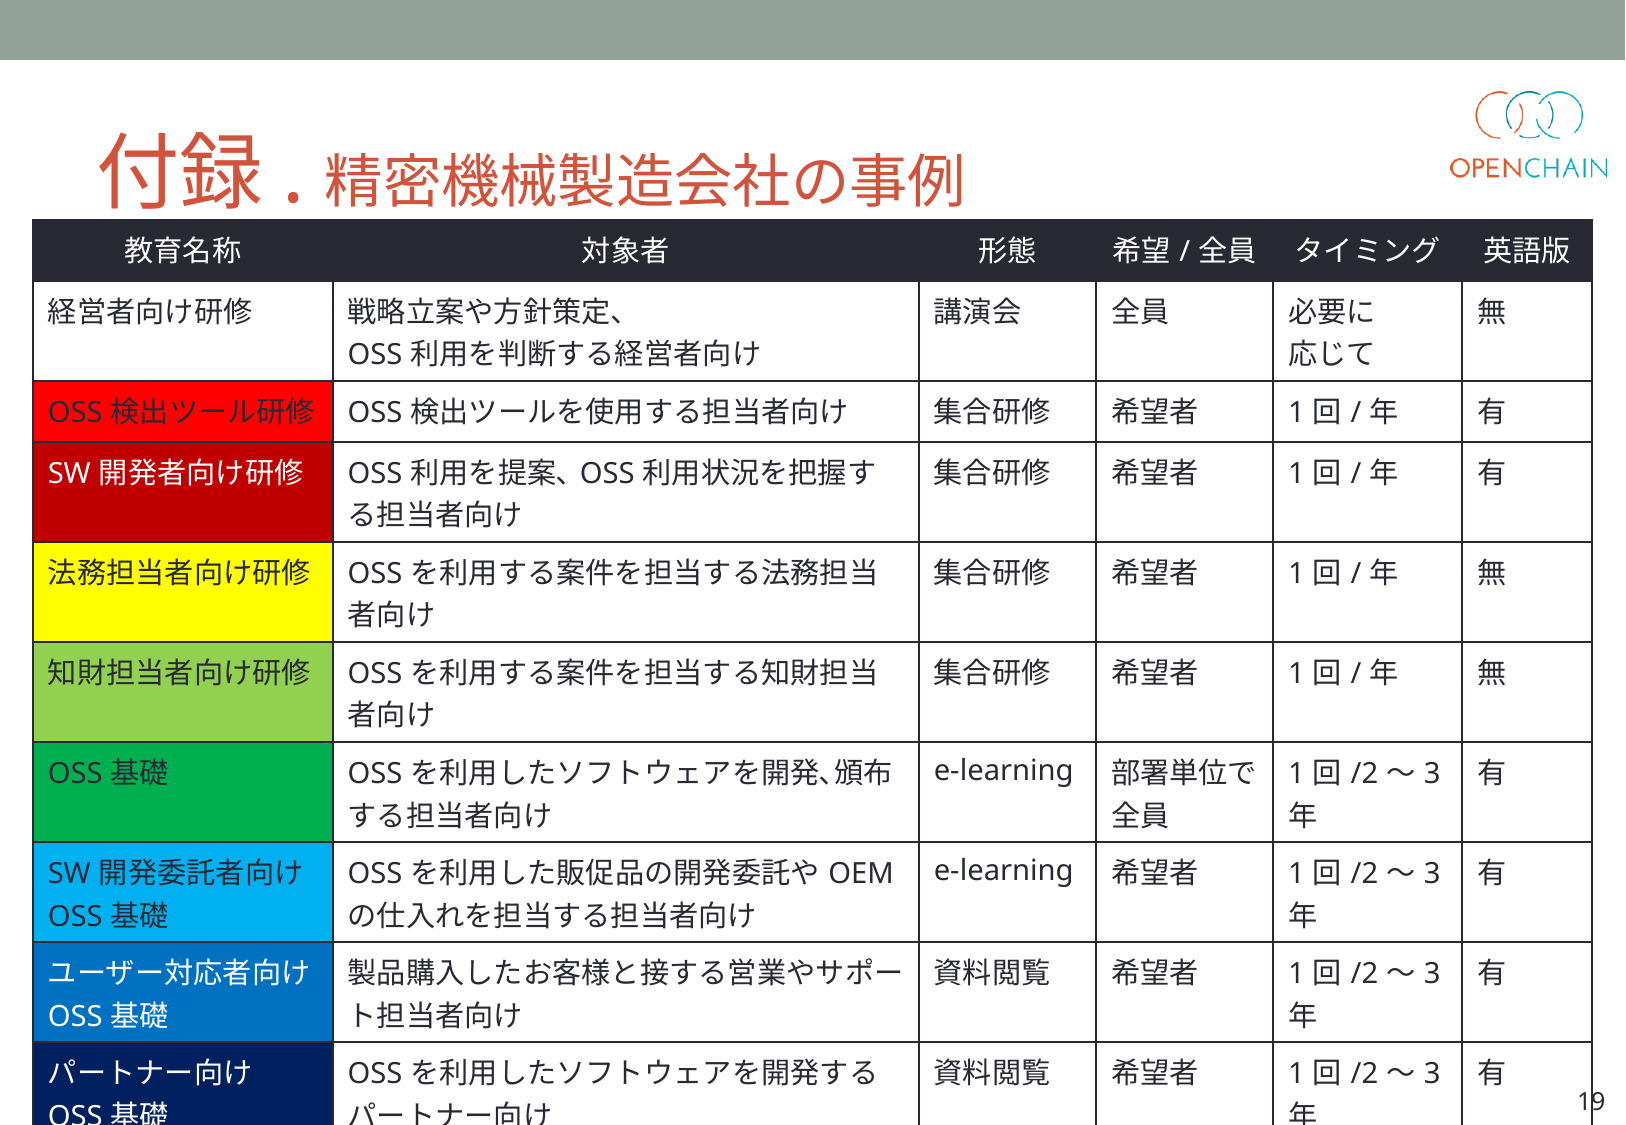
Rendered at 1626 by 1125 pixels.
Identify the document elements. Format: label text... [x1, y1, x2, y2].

table_cell 希望者 [1097, 543, 1272, 641]
picture [1593, 91, 1607, 178]
table_cell OSS基礎 [34, 743, 332, 841]
table_cell 有 [1463, 1043, 1591, 1125]
table_cell 無 [1463, 543, 1591, 641]
table_cell 1回/2～3年 [1274, 843, 1461, 941]
table_cell 有 [1463, 843, 1591, 941]
table_cell OSSを利用する案件を担当する知財担当者向け [334, 643, 918, 741]
table_cell 集合研修 [920, 382, 1095, 441]
table_header 形態 [919, 221, 1096, 280]
table_cell 希望者 [1097, 943, 1272, 1041]
table_cell OSSを利用した販促品の開発委託やOEMの仕入れを担当する担当者向け [334, 843, 918, 941]
table_header 希望/全員 [1096, 221, 1273, 280]
table_cell 有 [1463, 443, 1591, 541]
table_cell OSSを利用する案件を担当する法務担当者向け [334, 543, 918, 641]
table_cell 戦略立案や方針策定、 OSS利用を判断する経営者向け [334, 282, 918, 380]
table_cell 1回/年 [1274, 643, 1461, 741]
table_cell 1回/2～3年 [1274, 943, 1461, 1041]
table_cell 有 [1463, 382, 1591, 441]
table_cell OSSを利用したソフトウェアを開発､頒布する担当者向け [334, 743, 918, 841]
table_cell 集合研修 [920, 443, 1095, 541]
table_cell SW開発者向け研修 [34, 443, 332, 541]
table_cell 希望者 [1097, 1043, 1272, 1125]
table_header タイミング [1273, 221, 1462, 280]
table_cell 1回/2～3年 [1274, 743, 1461, 841]
table_cell 集合研修 [920, 643, 1095, 741]
table_cell 製品購入したお客様と接する営業やサポート担当者向け [334, 943, 918, 1041]
table_cell OSS検出ツールを使用する担当者向け [334, 382, 918, 441]
table_cell 法務担当者向け研修 [34, 543, 332, 641]
table_cell 1回/年 [1274, 543, 1461, 641]
table_cell SW開発委託者向け OSS基礎 [34, 843, 332, 941]
table_cell 希望者 [1097, 382, 1272, 441]
table_cell 1回/年 [1274, 382, 1461, 441]
table_cell 有 [1463, 943, 1591, 1041]
table_cell e-learning [920, 843, 1095, 941]
table_cell 集合研修 [920, 543, 1095, 641]
slide_number 19 [1593, 1075, 1625, 1125]
table_cell 知財担当者向け研修 [34, 643, 332, 741]
table_cell 有 [1463, 743, 1591, 841]
table_cell e-learning [920, 743, 1095, 841]
table_cell 1回/年 [1274, 443, 1461, 541]
table_cell 必要に 応じて [1274, 282, 1461, 380]
table_cell 希望者 [1097, 443, 1272, 541]
table_cell パートナー向け OSS基礎 [34, 1043, 332, 1125]
table_cell ユーザー対応者向け OSS基礎 [34, 943, 332, 1041]
table_cell 希望者 [1097, 843, 1272, 941]
table_cell OSSを利用したソフトウェアを開発するパートナー向け [334, 1043, 918, 1125]
table_header 英語版 [1462, 221, 1591, 280]
table_cell 資料閲覧 [920, 943, 1095, 1041]
table_cell OSS利用を提案､OSS利用状況を把握する担当者向け [334, 443, 918, 541]
table_cell 資料閲覧 [920, 1043, 1095, 1125]
table_cell 1回/2～3年 [1274, 1043, 1461, 1125]
table_cell 無 [1463, 282, 1591, 380]
table_cell 部署単位で 全員 [1097, 743, 1272, 841]
table_header 対象者 [333, 221, 919, 280]
title 付録.精密機械製造会社の事例 [81, 87, 1593, 219]
table_cell 講演会 [920, 282, 1095, 380]
table_cell 全員 [1097, 282, 1272, 380]
table_header 教育名称 [34, 221, 333, 280]
table_cell OSS検出ツール研修 [34, 382, 332, 441]
table_cell 無 [1463, 643, 1591, 741]
table_cell 希望者 [1097, 643, 1272, 741]
table_cell 経営者向け研修 [34, 282, 332, 380]
